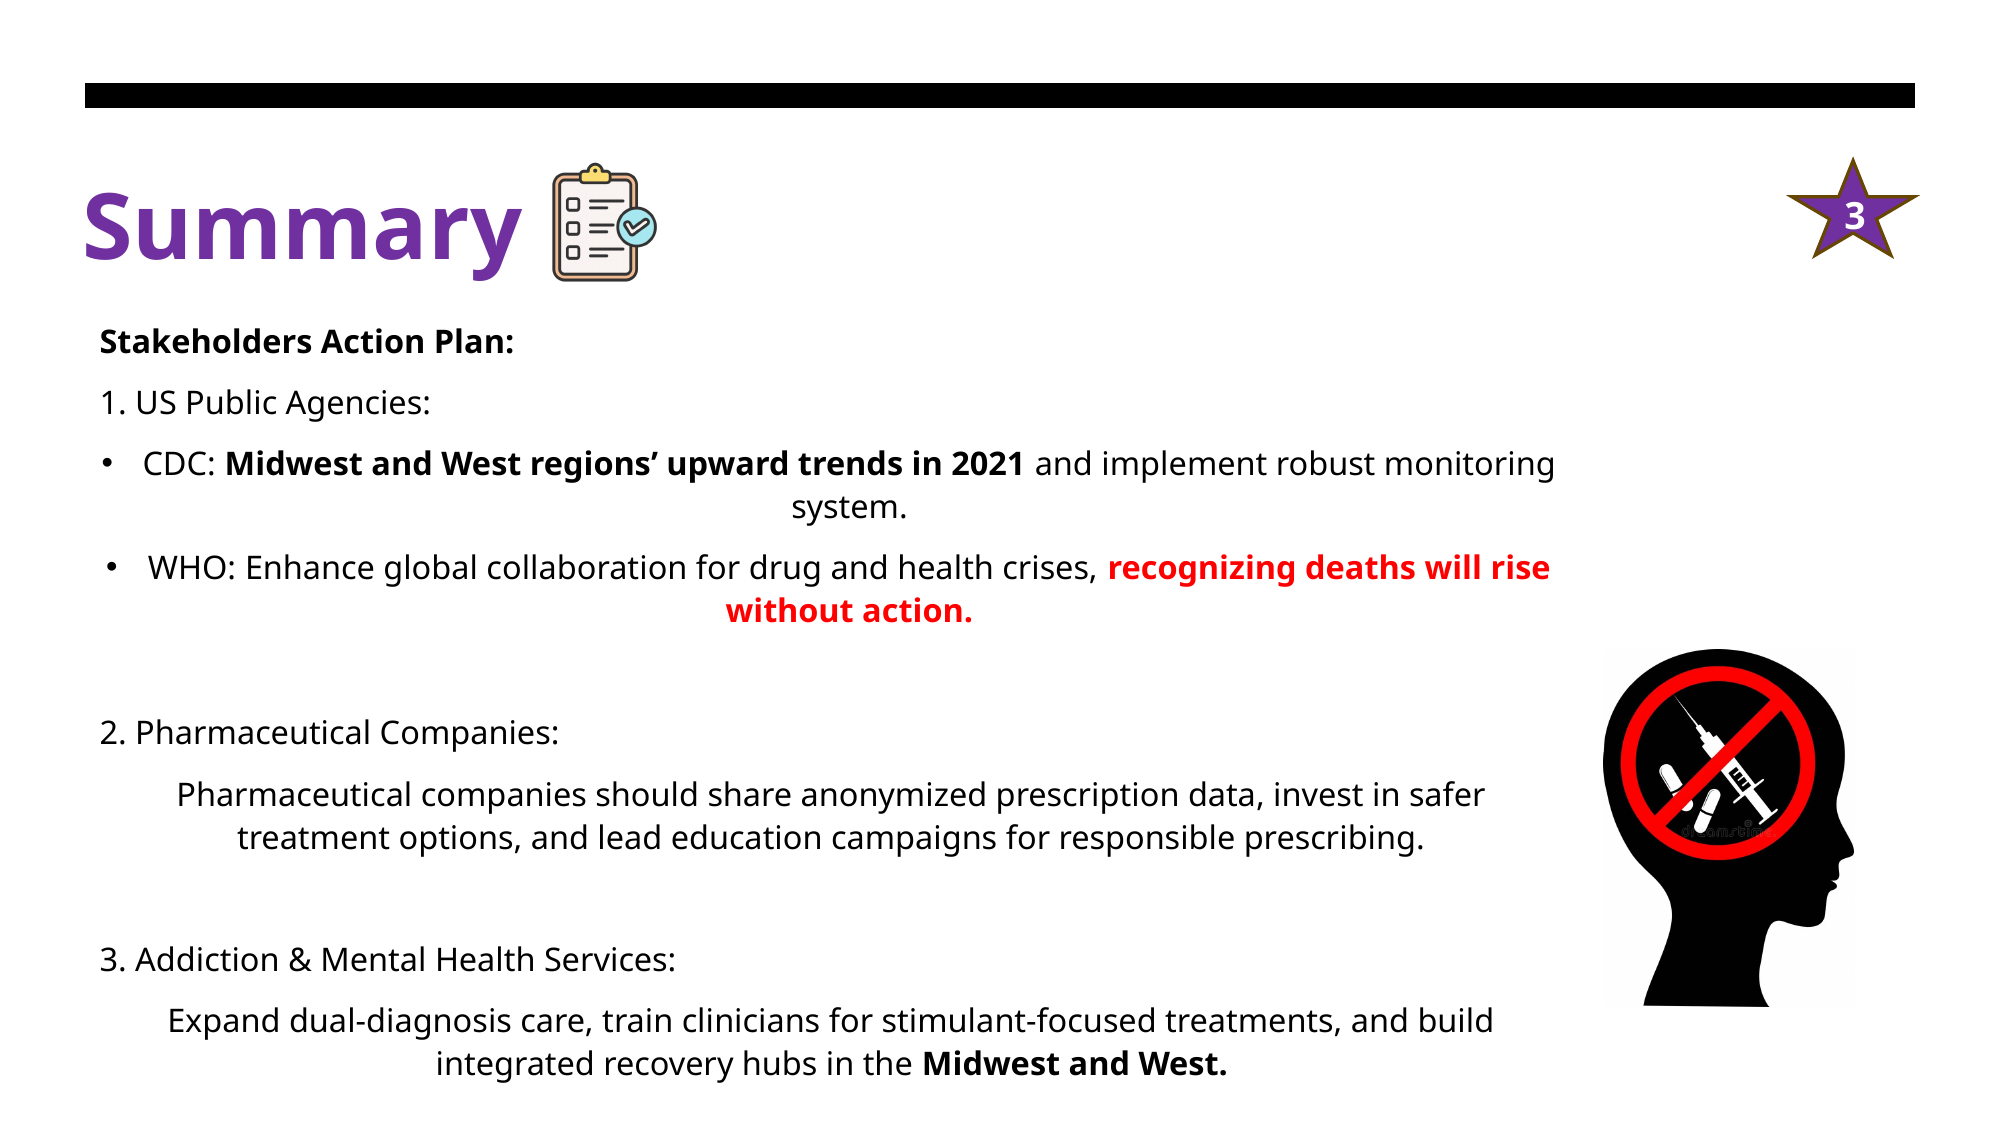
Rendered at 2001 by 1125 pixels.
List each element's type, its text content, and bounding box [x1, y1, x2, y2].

title Summary [67, 160, 1898, 401]
picture [1603, 649, 1854, 1008]
list Stakeholders Action Plan: 1. US Public Agencies: CDC: Midwest and West regions’ upward trends in 2021 and implement robust monitoring system. WHO: Enhance global collaboration for drug and health crises, recognizing deaths will rise without action. 2. Pharmaceutical Companies: Pharmaceutical companies should share anonymized prescription data, invest in safer treatment options, and lead education campaigns for responsible prescribing. 3. Addiction & Mental Health Services: Expand dual-diagnosis care, train clinicians for stimulant-focused treatments, and build integrated recovery hubs in the Midwest and West. [84, 309, 1580, 1091]
text_box 3 [1786, 156, 1921, 260]
picture [542, 159, 667, 284]
